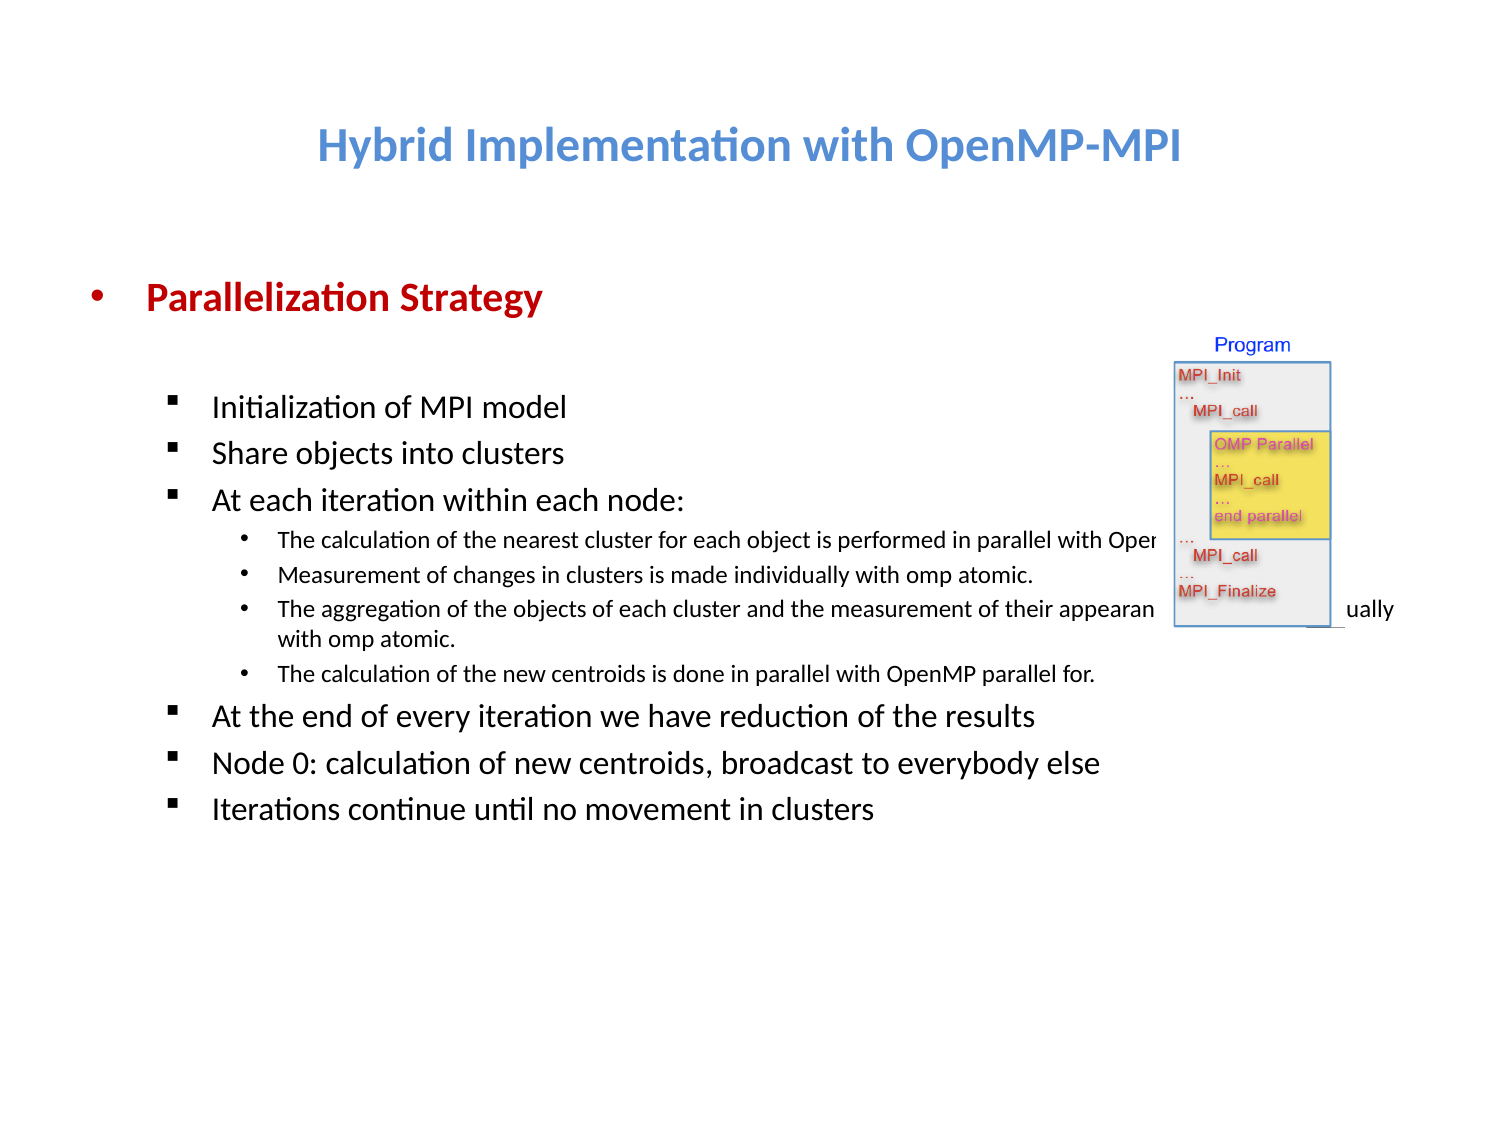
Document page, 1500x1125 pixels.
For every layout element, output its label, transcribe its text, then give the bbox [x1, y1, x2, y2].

list Parallelization Strategy Initialization of MPI model Share objects into clusters At each iteration within each node: The calculation of the nearest cluster for each object is performed in parallel with OpenMP parallel for Measurement of changes in clusters is made individually with omp atomic. The aggregation of the objects of each cluster and the measurement of their appearances is made individually with omp atomic. The calculation of the new centroids is done in parallel with OpenMP parallel for. At the end of every iteration we have reduction of the results Node 0: calculation of new centroids, broadcast to everybody else Iterations continue until no movement in clusters [75, 262, 1425, 1005]
title Hybrid Implementation with OpenMP-MPI [75, 45, 1425, 233]
picture [1156, 326, 1346, 628]
